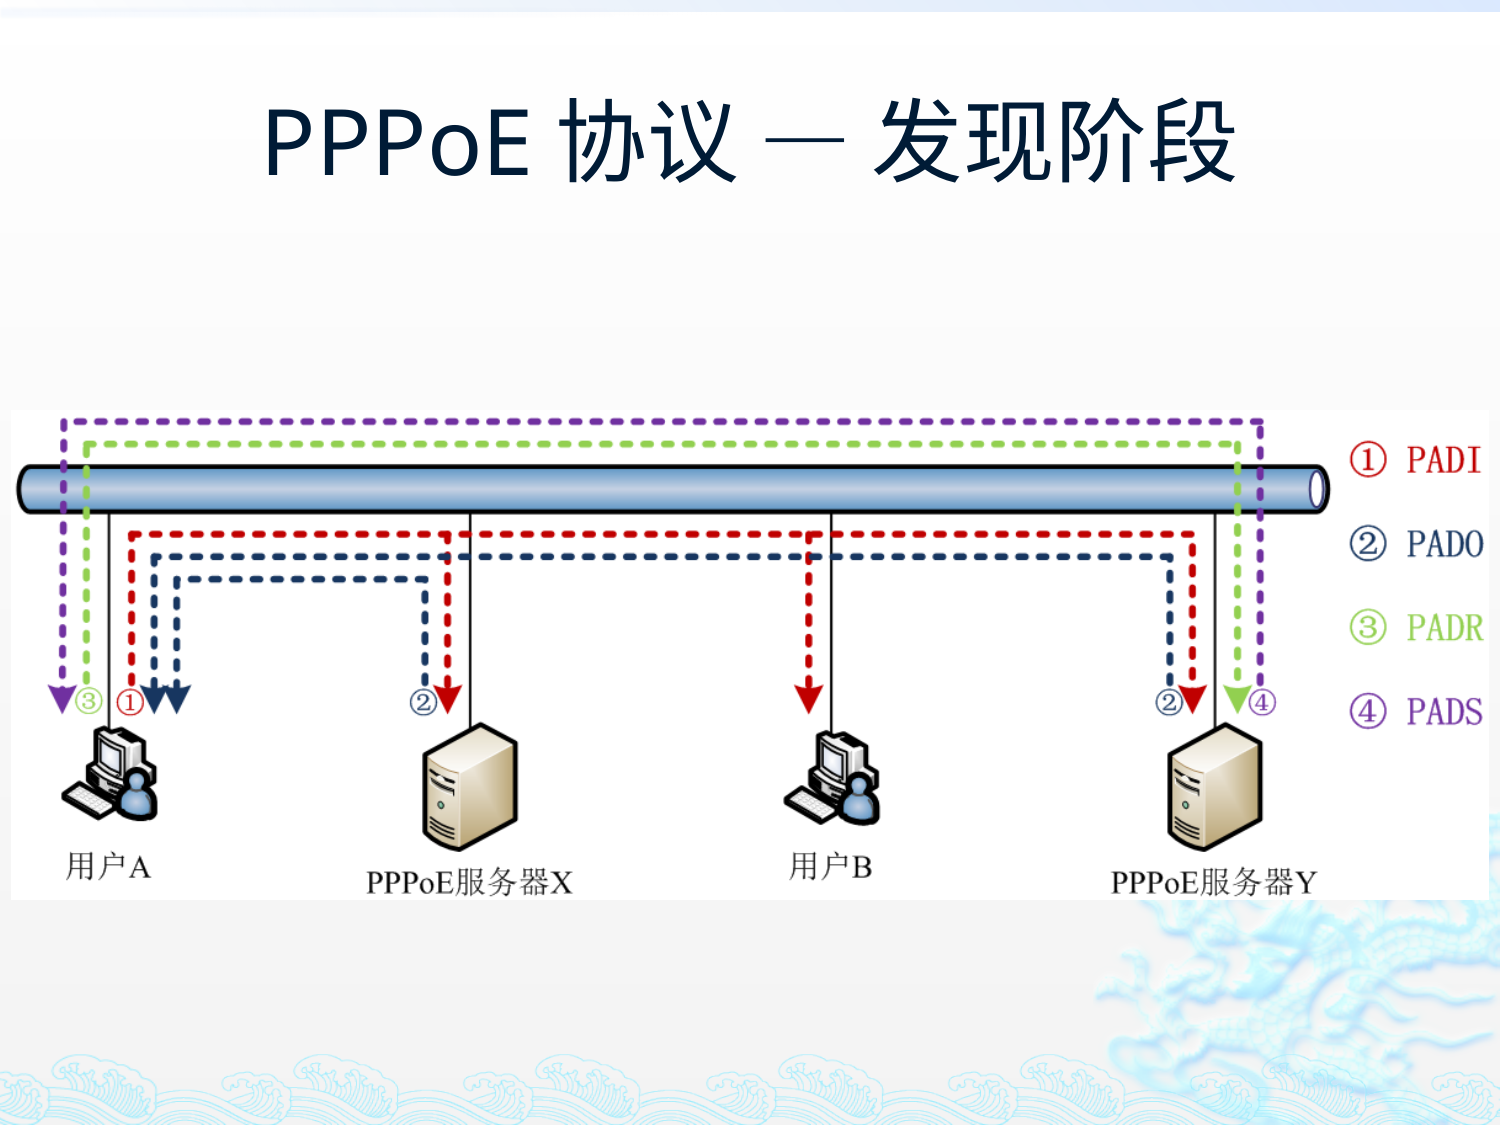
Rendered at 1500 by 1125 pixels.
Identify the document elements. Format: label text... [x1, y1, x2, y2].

title PPPoE协议 — 发现阶段 [75, 45, 1425, 233]
picture [11, 409, 1489, 901]
